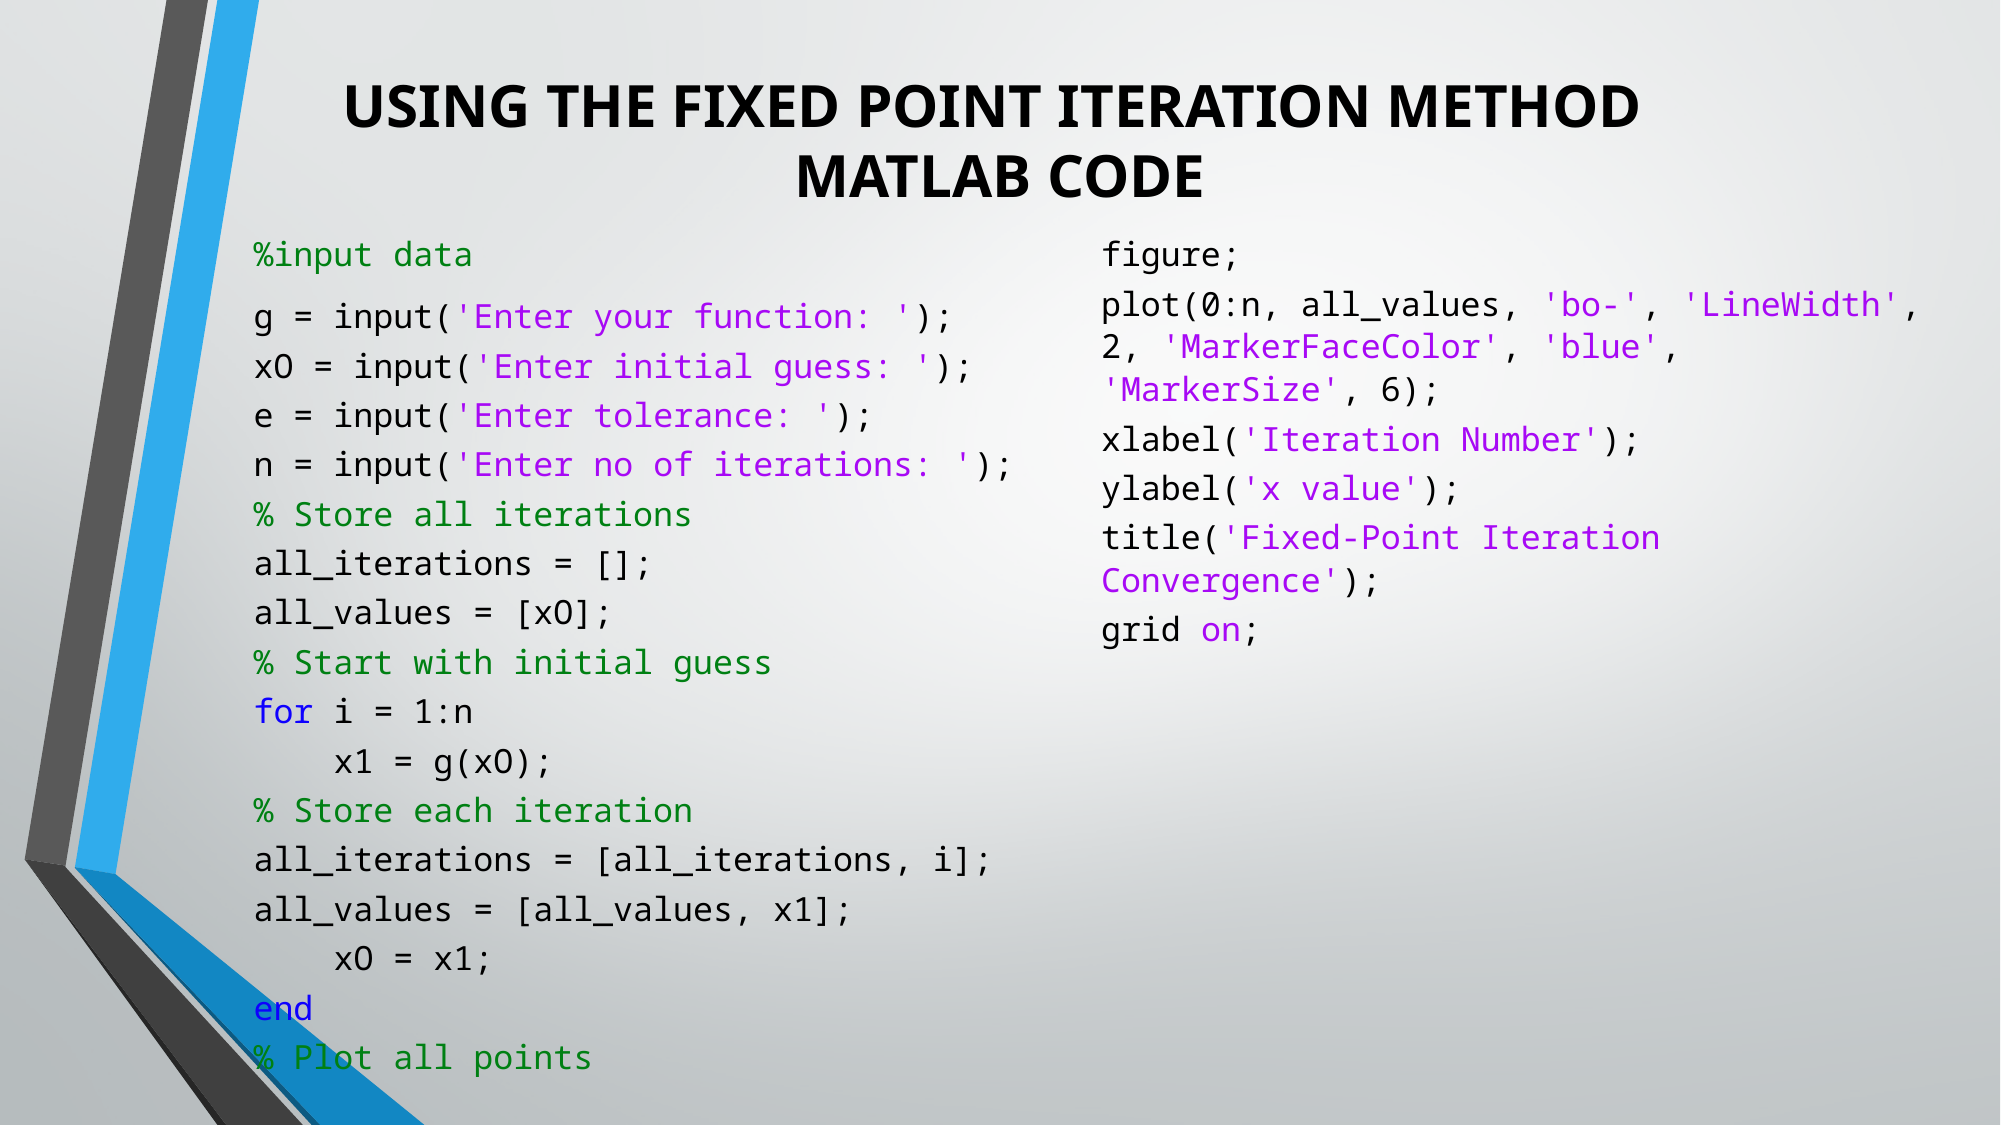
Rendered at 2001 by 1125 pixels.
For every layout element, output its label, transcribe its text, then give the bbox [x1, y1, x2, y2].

list %input data g = input('Enter your function: '); xO = input('Enter initial guess: '); e = input('Enter tolerance: '); n = input('Enter no of iterations: '); % Store all iterations all_iterations = []; all_values = [xO]; % Start with initial guess for i = 1:n x1 = g(xO); % Store each iteration all_iterations = [all_iterations, i]; all_values = [all_values, x1]; xO = x1; end % Plot all points figure; plot(0:n, all_values, 'bo-', 'LineWidth', 2, 'MarkerFaceColor', 'blue', 'MarkerSize', 6); xlabel('Iteration Number'); ylabel('x value'); title('Fixed-Point Iteration Convergence'); grid on; [238, 215, 1964, 1092]
title USING THE FIXED POINT ITERATION METHOD MATLAB CODE [137, 59, 1863, 219]
